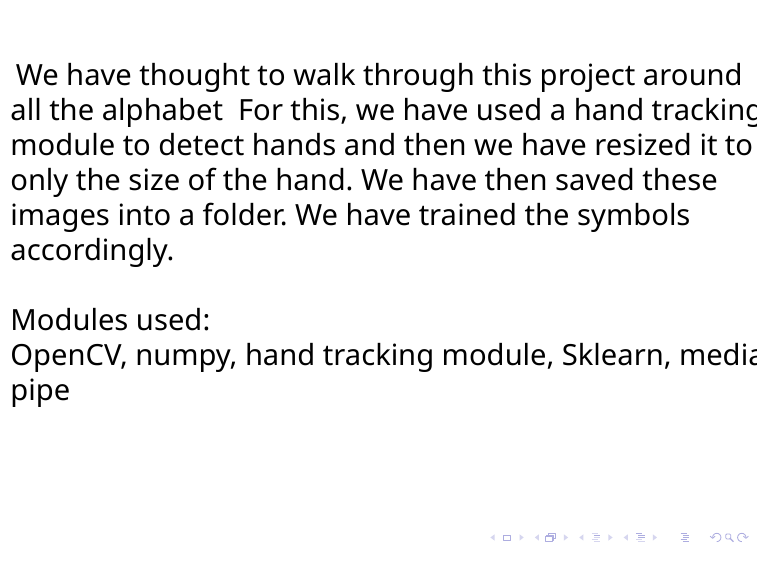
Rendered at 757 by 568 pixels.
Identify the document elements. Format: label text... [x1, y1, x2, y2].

list We have thought to walk through this project around all the alphabet For this, we have used a hand tracking module to detect hands and then we have resized it to only the size of the hand. We have then saved these images into a folder. We have trained the symbols accordingly. Modules used: OpenCV, numpy, hand tracking module, Sklearn, media pipe [10, 56, 757, 365]
